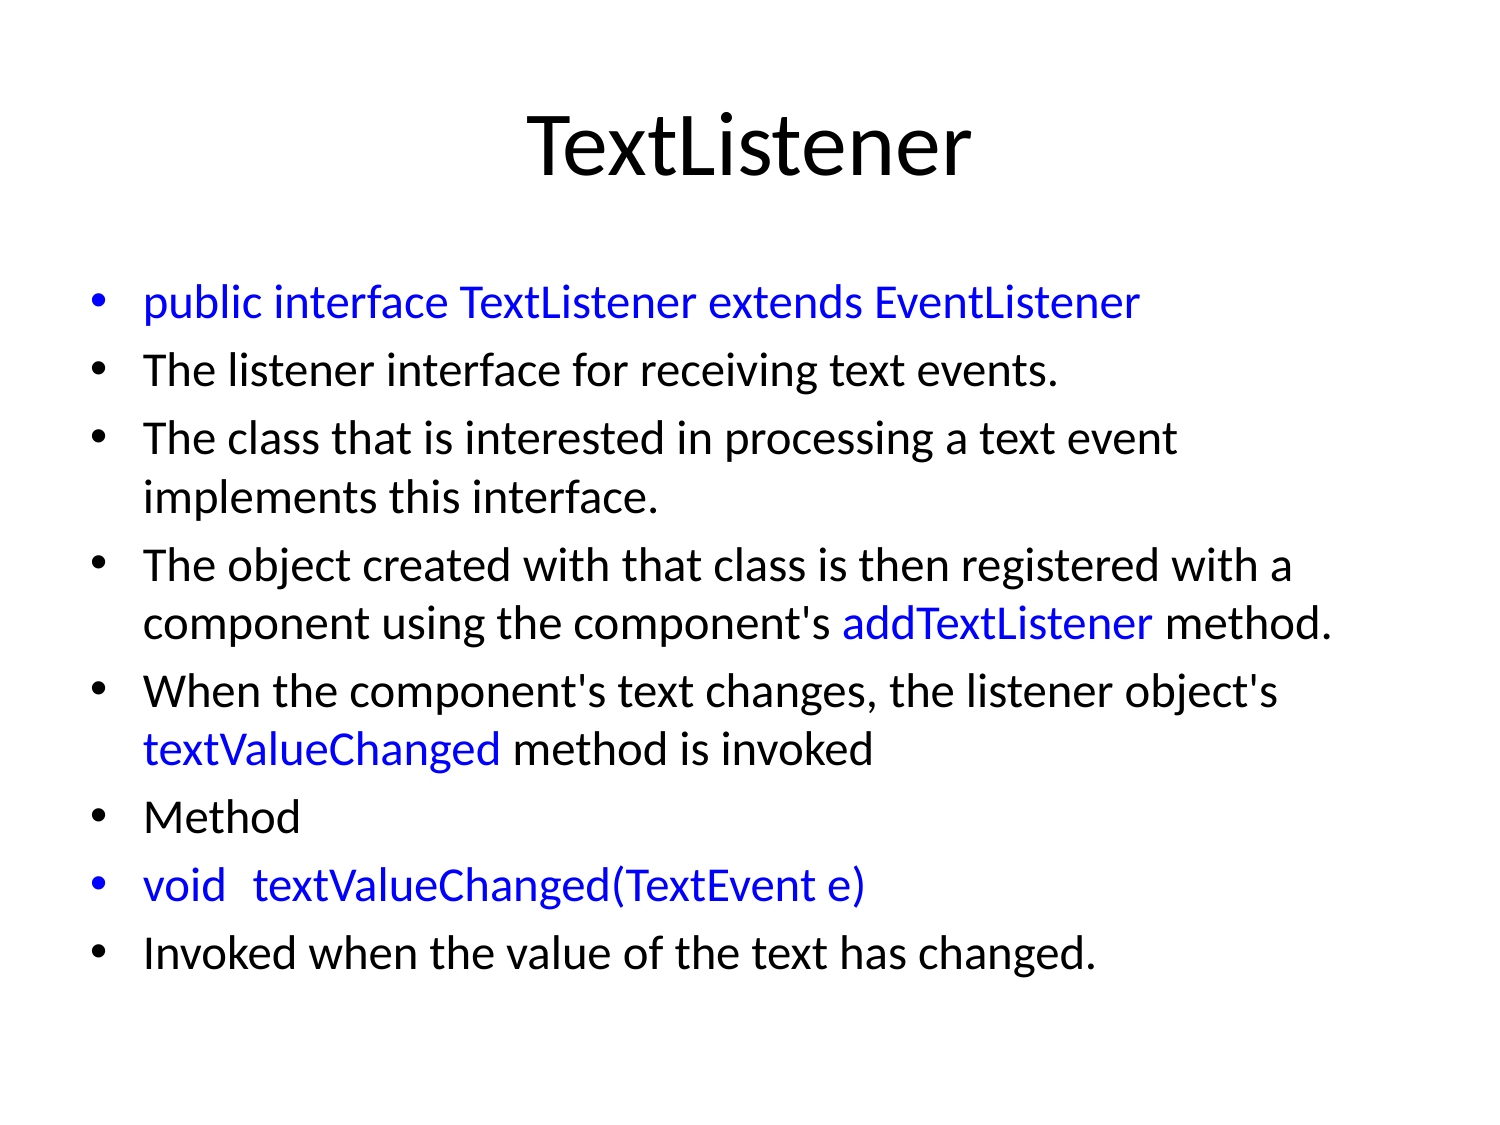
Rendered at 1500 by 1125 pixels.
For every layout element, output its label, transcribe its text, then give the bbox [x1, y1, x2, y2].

list public interface TextListener extends EventListener The listener interface for receiving text events. The class that is interested in processing a text event implements this interface. The object created with that class is then registered with a component using the component's addTextListener method. When the component's text changes, the listener object's textValueChanged method is invoked Method void textValueChanged(TextEvent e) Invoked when the value of the text has changed. [75, 262, 1425, 1005]
title TextListener [75, 45, 1425, 233]
